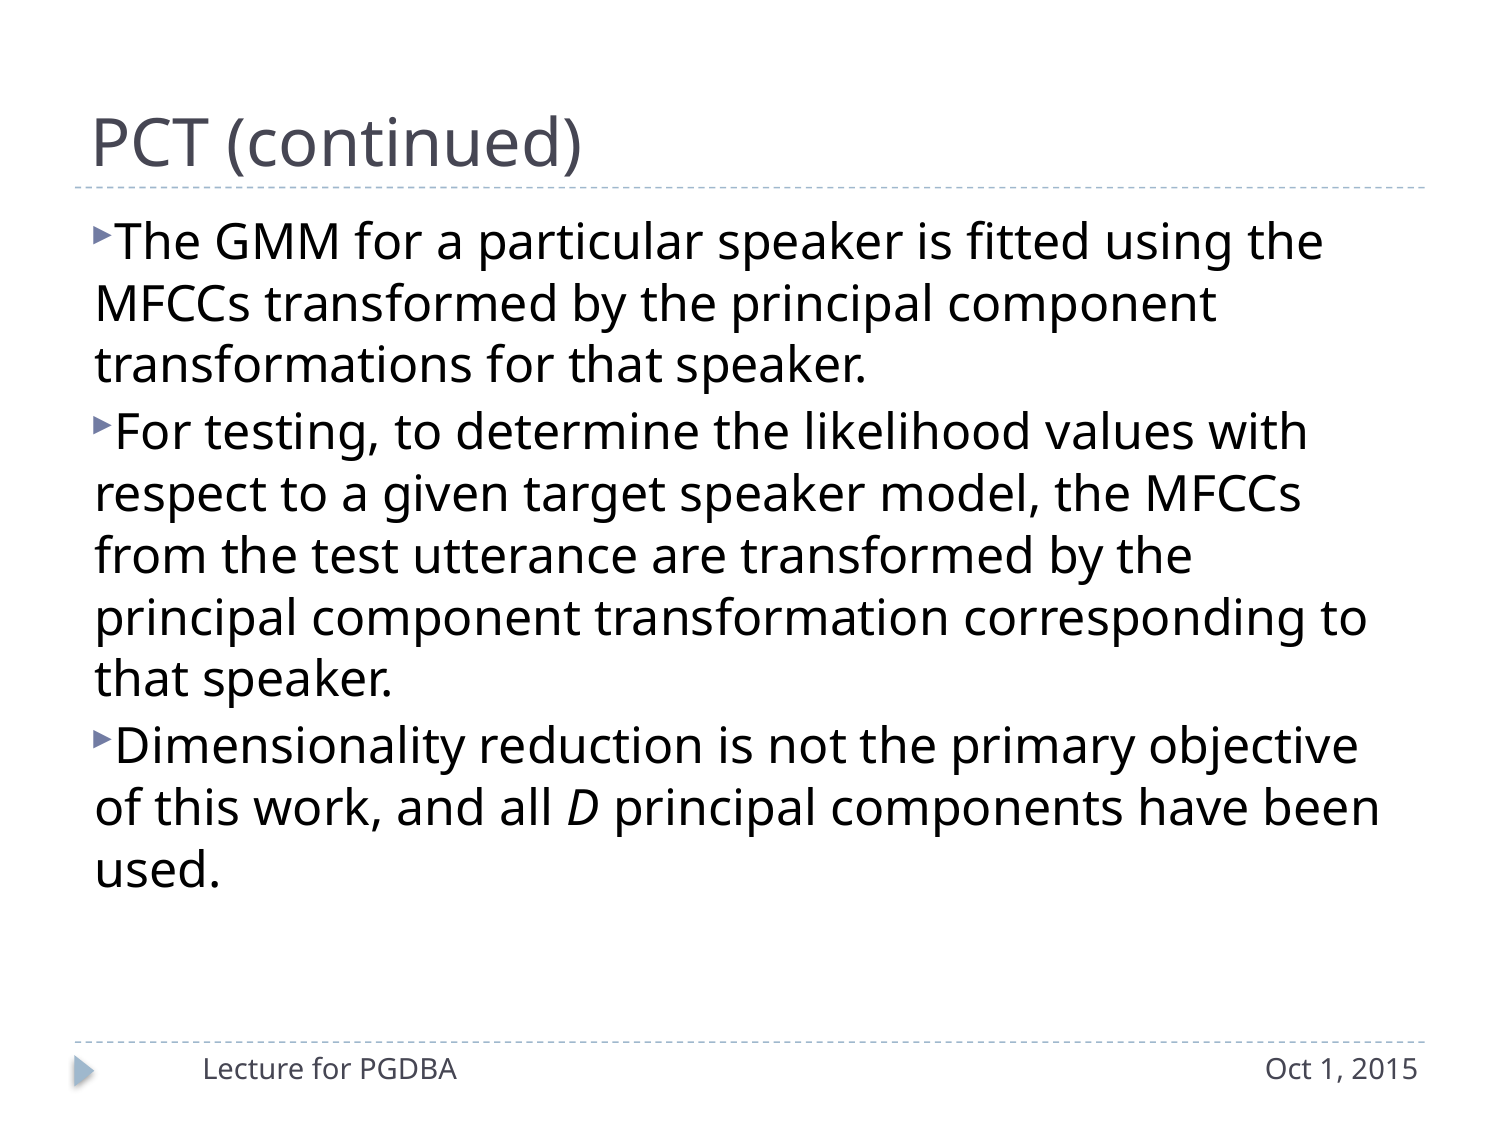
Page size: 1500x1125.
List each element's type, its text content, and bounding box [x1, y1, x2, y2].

title PCT (continued) [74, 24, 1426, 188]
footer Lecture for PGDBA [187, 1042, 1238, 1103]
list The GMM for a particular speaker is fitted using the MFCCs transformed by the principal component transformations for that speaker. For testing, to determine the likelihood values with respect to a given target speaker model, the MFCCs from the test utterance are transformed by the principal component transformation corresponding to that speaker. Dimensionality reduction is not the primary objective of this work, and all D principal components have been used. [74, 199, 1426, 1011]
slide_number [1250, 1042, 1463, 1103]
